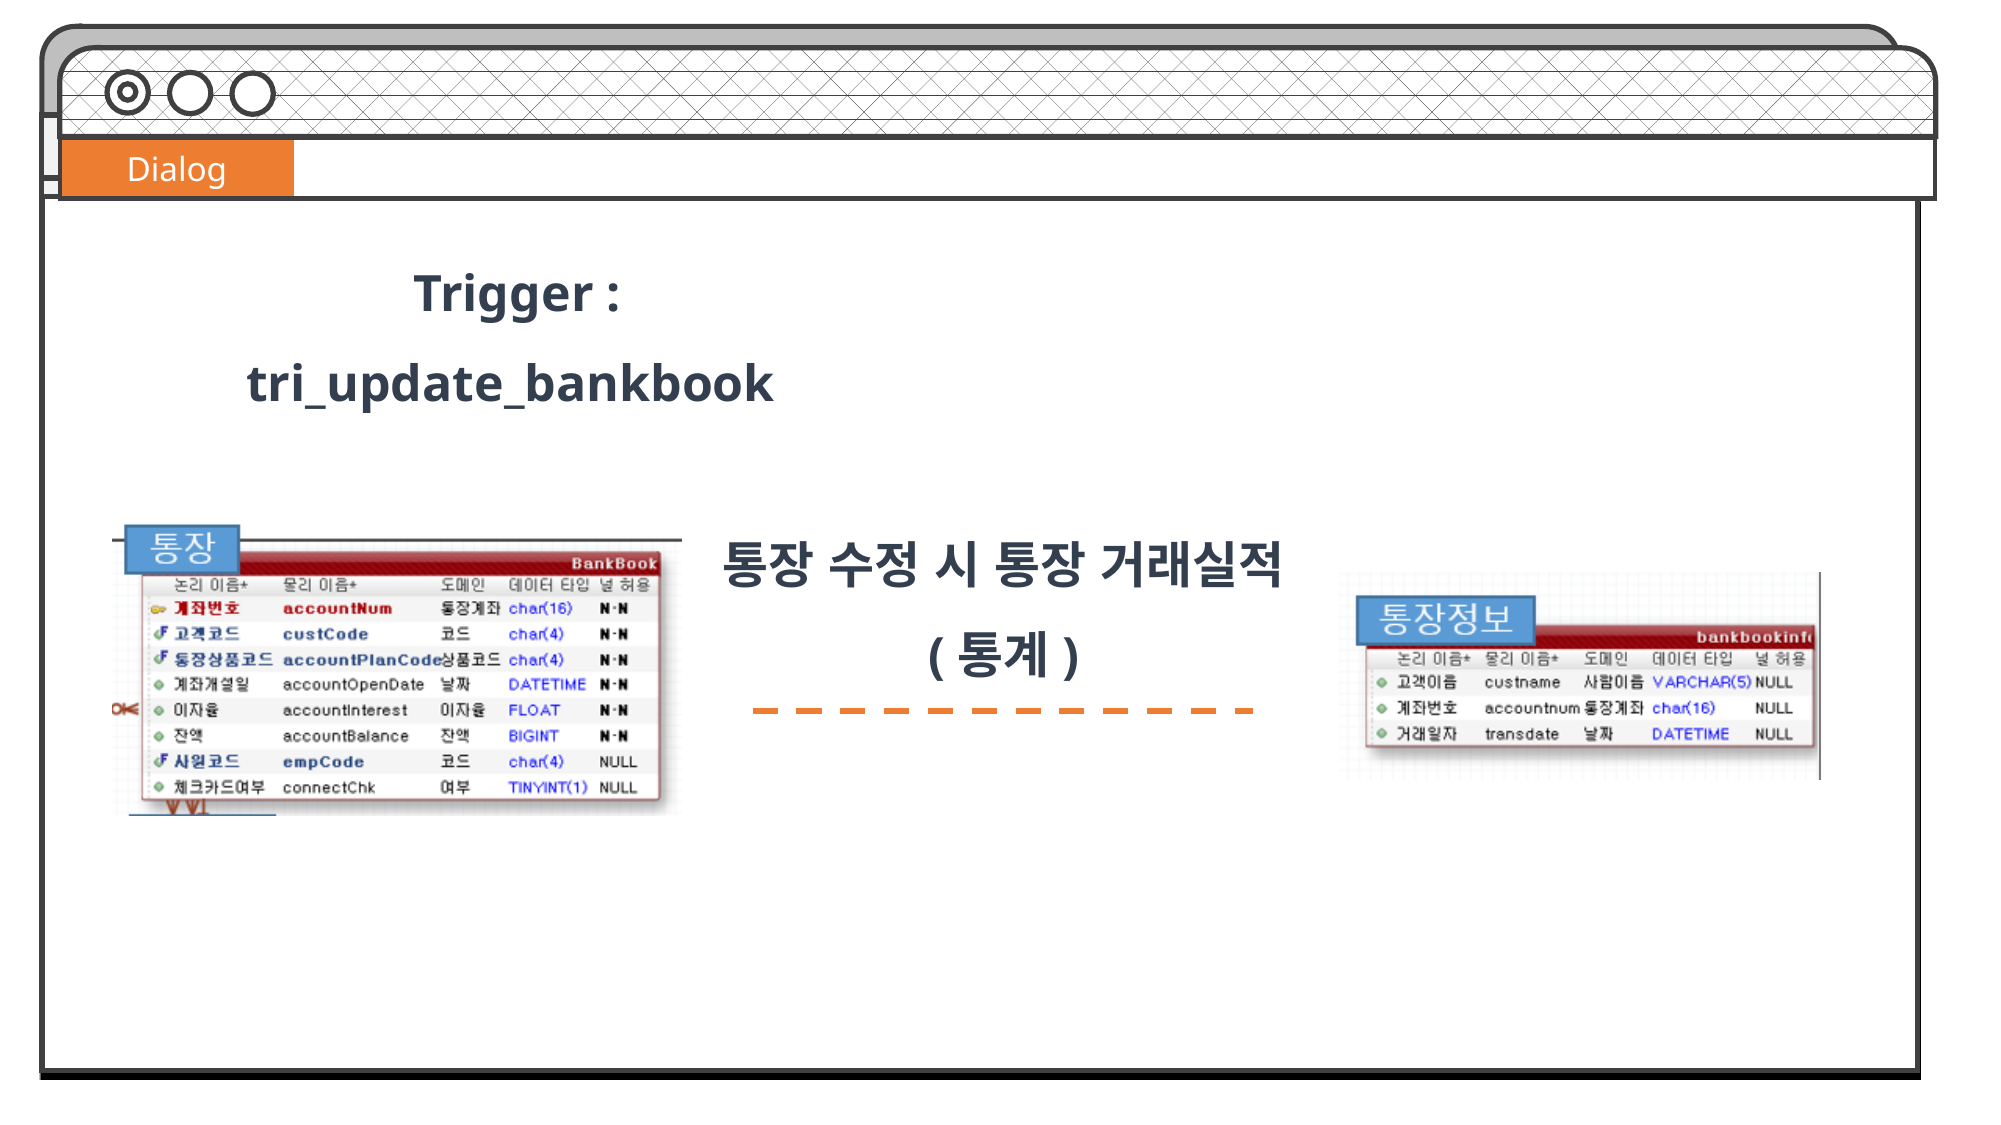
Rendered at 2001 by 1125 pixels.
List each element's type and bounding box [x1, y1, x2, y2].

picture [1339, 572, 1832, 780]
table_header [1899, 140, 1933, 196]
text_box [41, 201, 1919, 1072]
text_box [41, 26, 1899, 1038]
text_box [1899, 46, 1937, 136]
picture [112, 517, 682, 816]
